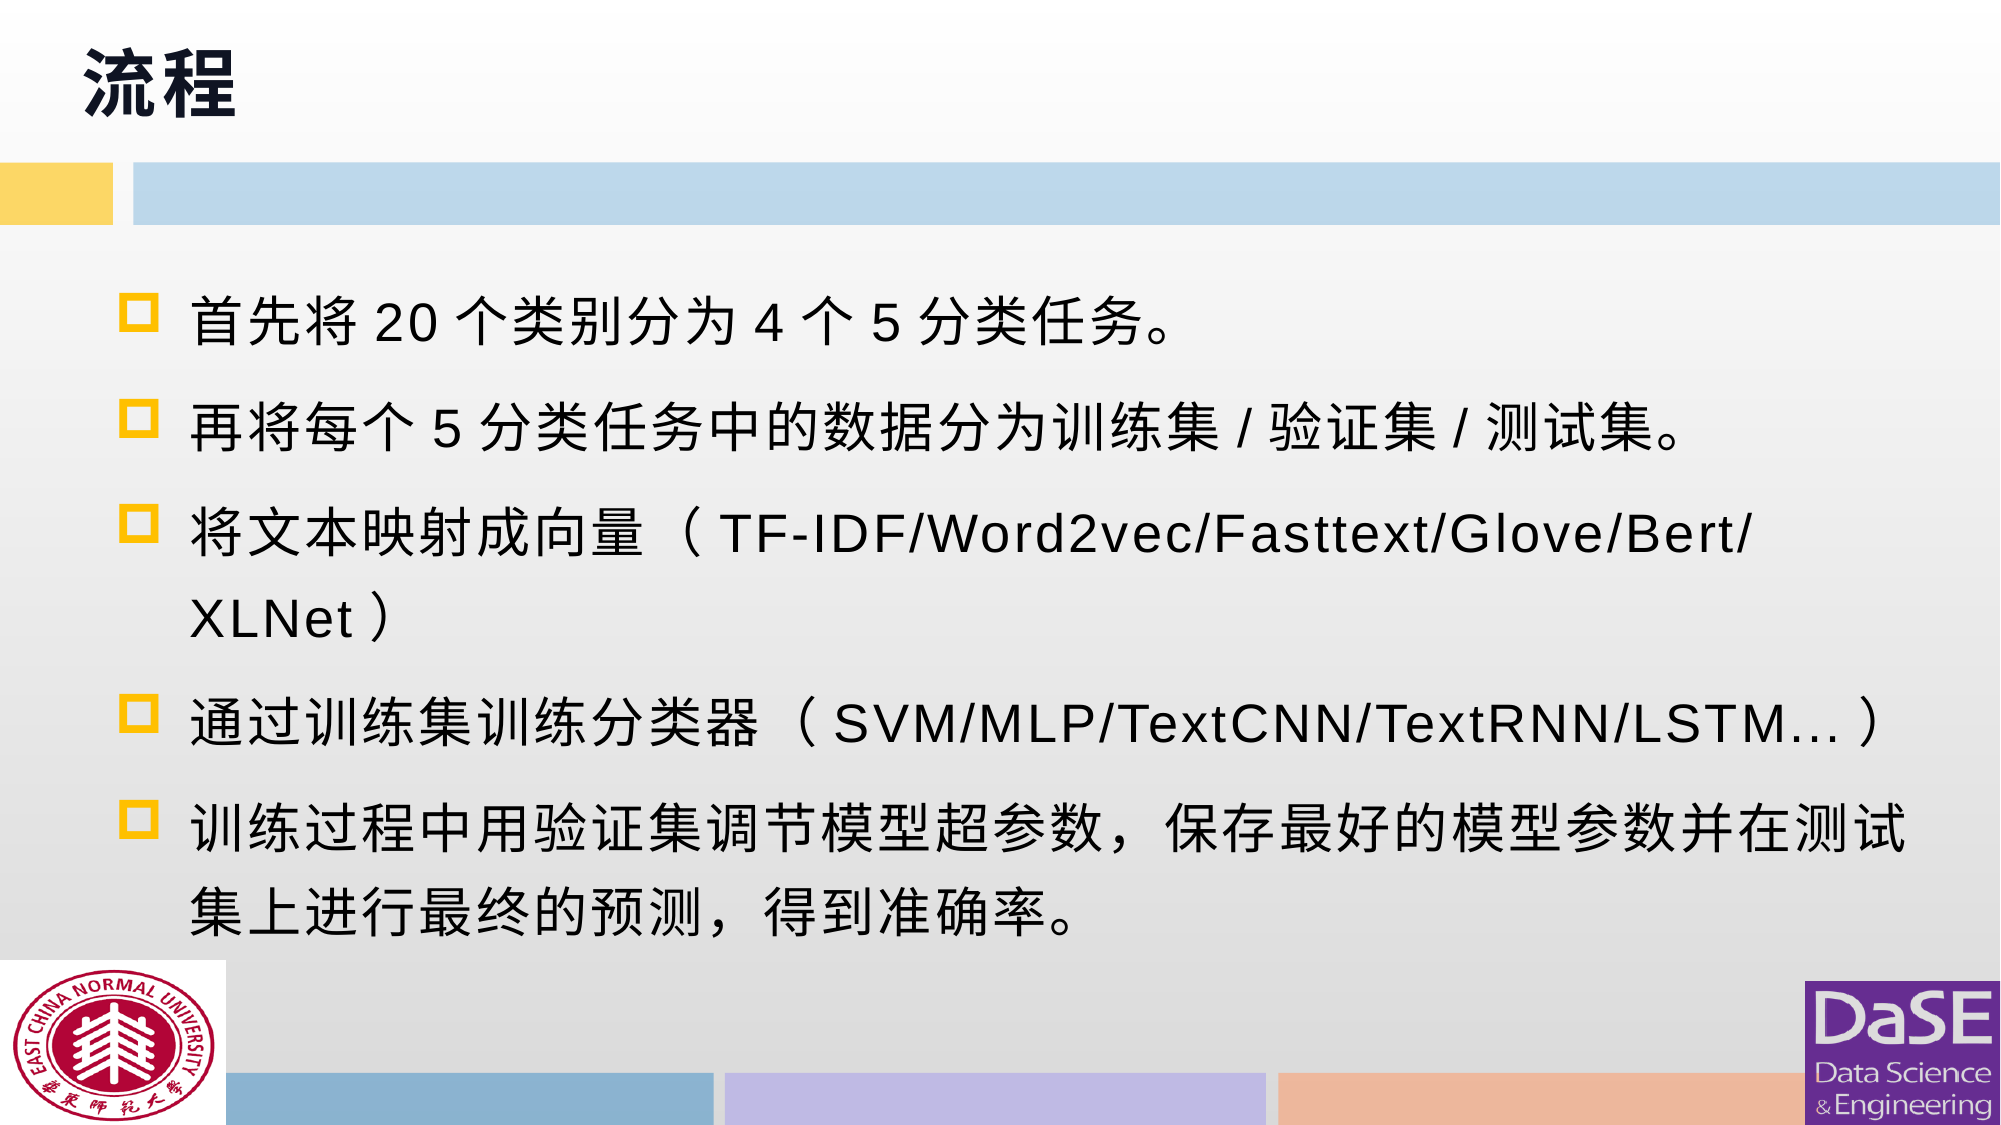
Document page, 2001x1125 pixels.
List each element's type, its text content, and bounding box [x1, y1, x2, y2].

picture [0, 960, 226, 1125]
title 流程 [66, 0, 1945, 175]
slide_number [0, 162, 113, 225]
picture [1805, 981, 2001, 1125]
list 首先将20个类别分为4个5分类任务。 再将每个5分类任务中的数据分为训练集/验证集/测试集。 将文本映射成向量（TF-IDF/Word2vec/Fasttext/Glove/Bert/XLNet） 通过训练集训练分类器（SVM/MLP/TextCNN/TextRNN/LSTM...） 训练过程中用验证集调节模型超参数，保存最好的模型参数并在测试集上进行最终的预测，得到准确率。 [99, 260, 1944, 1003]
